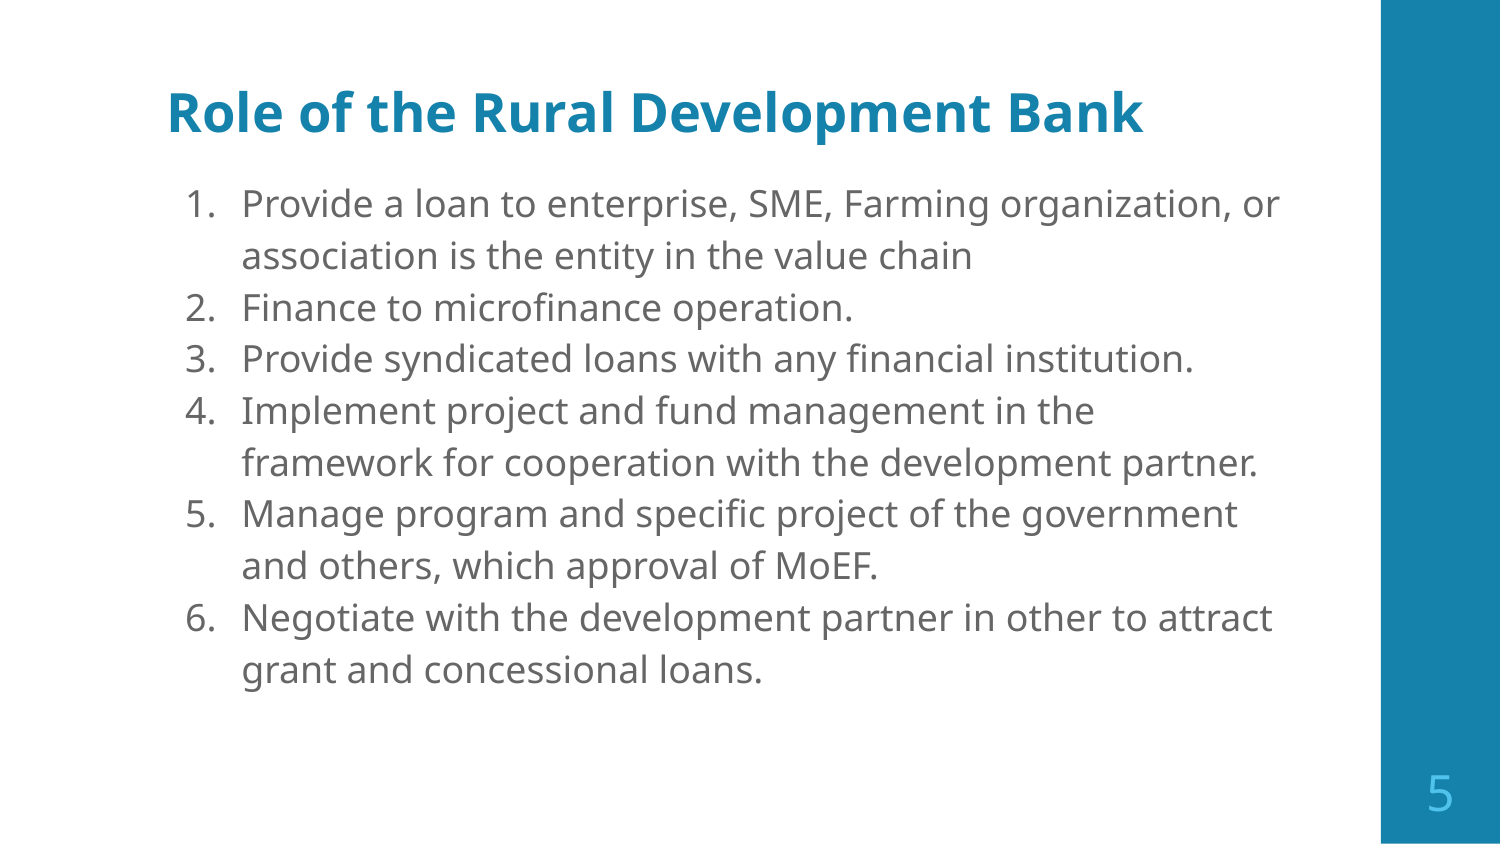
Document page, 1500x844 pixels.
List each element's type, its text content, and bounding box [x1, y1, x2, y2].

list Provide a loan to enterprise, SME, Farming organization, or association is the entity in the value chain Finance to microfinance operation. Provide syndicated loans with any financial institution. Implement project and fund management in the framework for cooperation with the development partner. Manage program and specific project of the government and others, which approval of MoEF. Negotiate with the development partner in other to attract grant and concessional loans. [155, 167, 1307, 736]
title Role of the Rural Development Bank [155, 45, 1348, 209]
slide_number ‹#› [1384, 759, 1498, 833]
